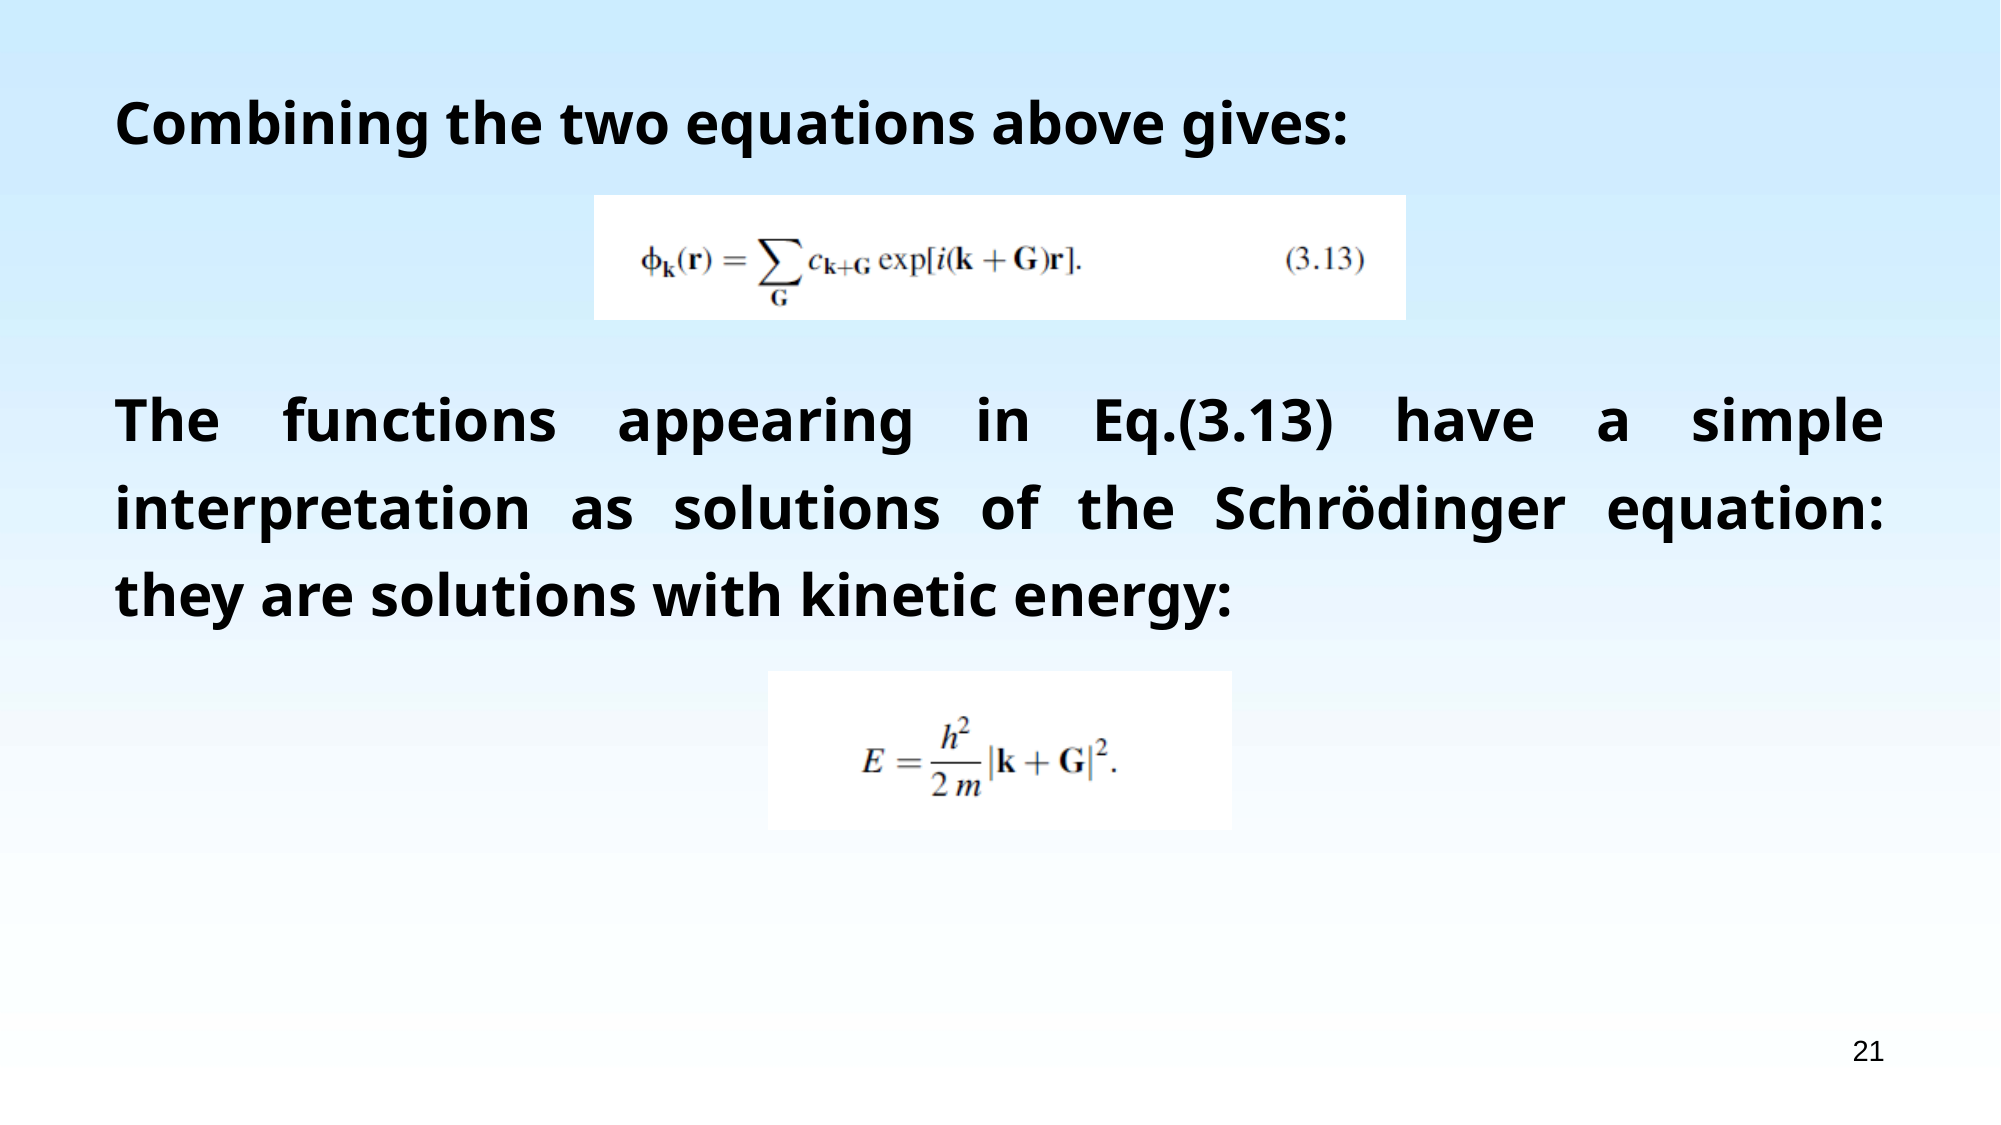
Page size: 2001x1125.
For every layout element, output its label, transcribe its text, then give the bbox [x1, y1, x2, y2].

picture [0, 0, 2001, 1125]
slide_number 21 [1433, 1024, 1900, 1103]
list Combining the two equations above gives: The functions appearing in Eq.(3.13) have a simple interpretation as solutions of the Schrödinger equation: they are solutions with kinetic energy: [99, 60, 1900, 1005]
